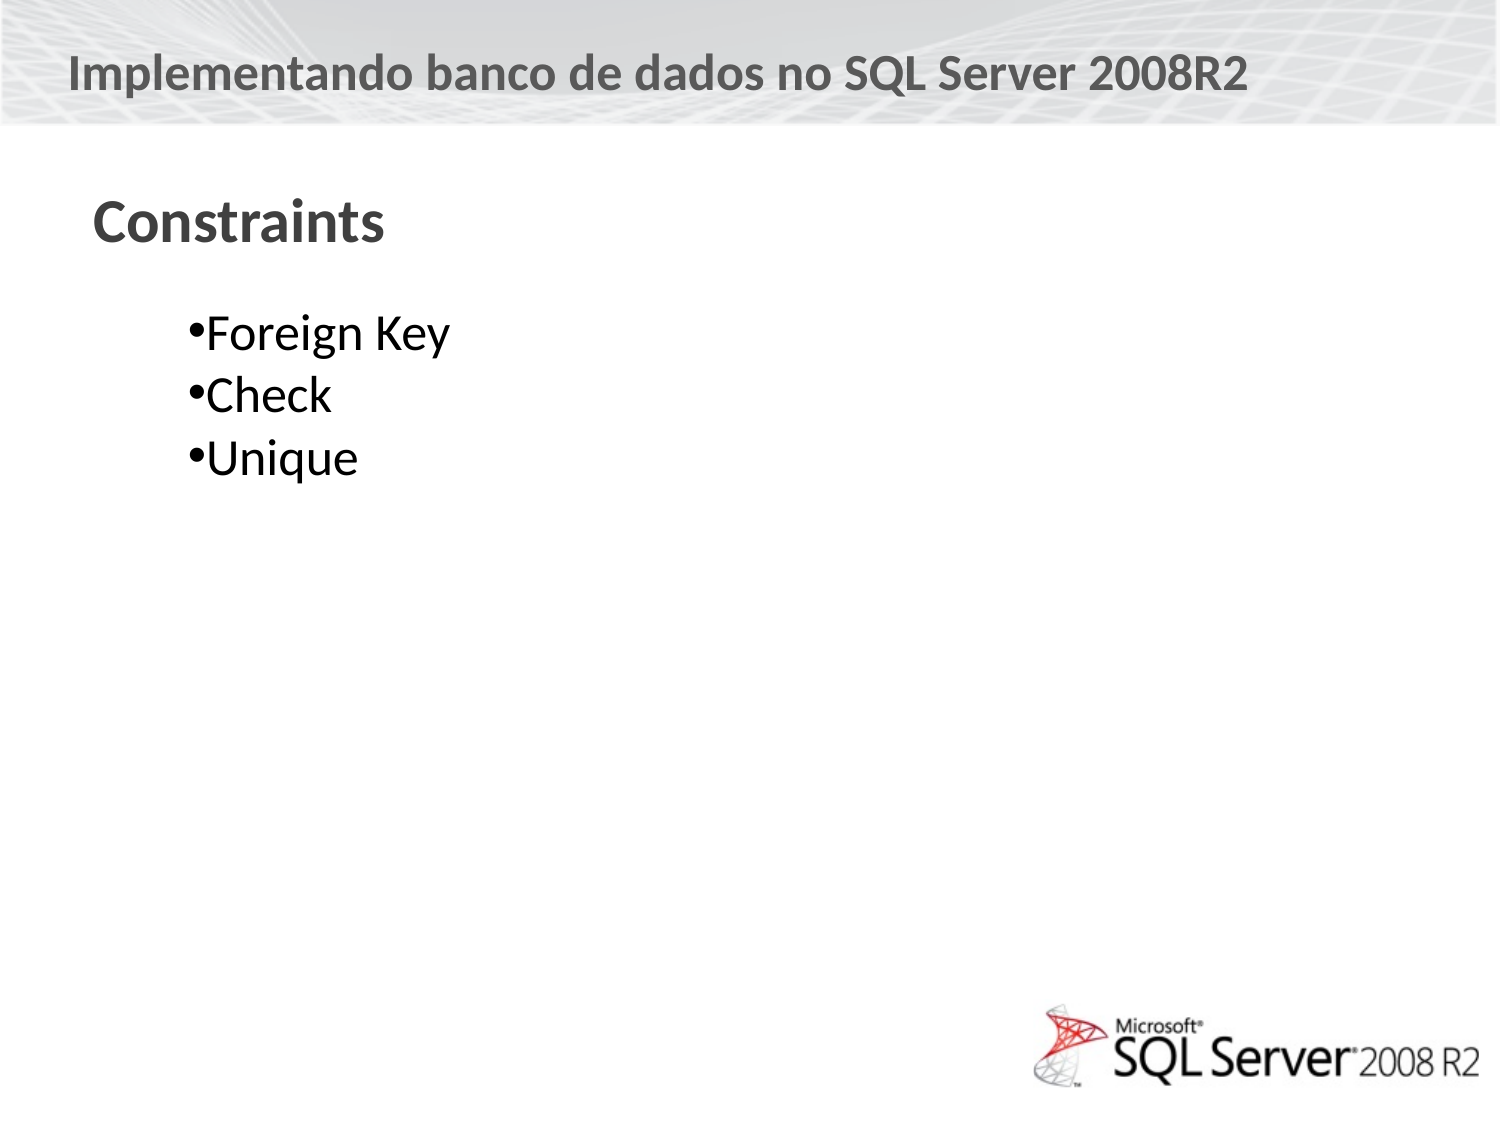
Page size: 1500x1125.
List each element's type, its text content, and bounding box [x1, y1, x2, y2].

picture [0, 0, 1500, 126]
text_box Implementando banco de dados no SQL Server 2008R2 [53, 30, 1317, 109]
text_box Constraints [78, 172, 401, 263]
text_box Foreign Key Check Unique [173, 290, 466, 556]
picture [1033, 999, 1479, 1101]
